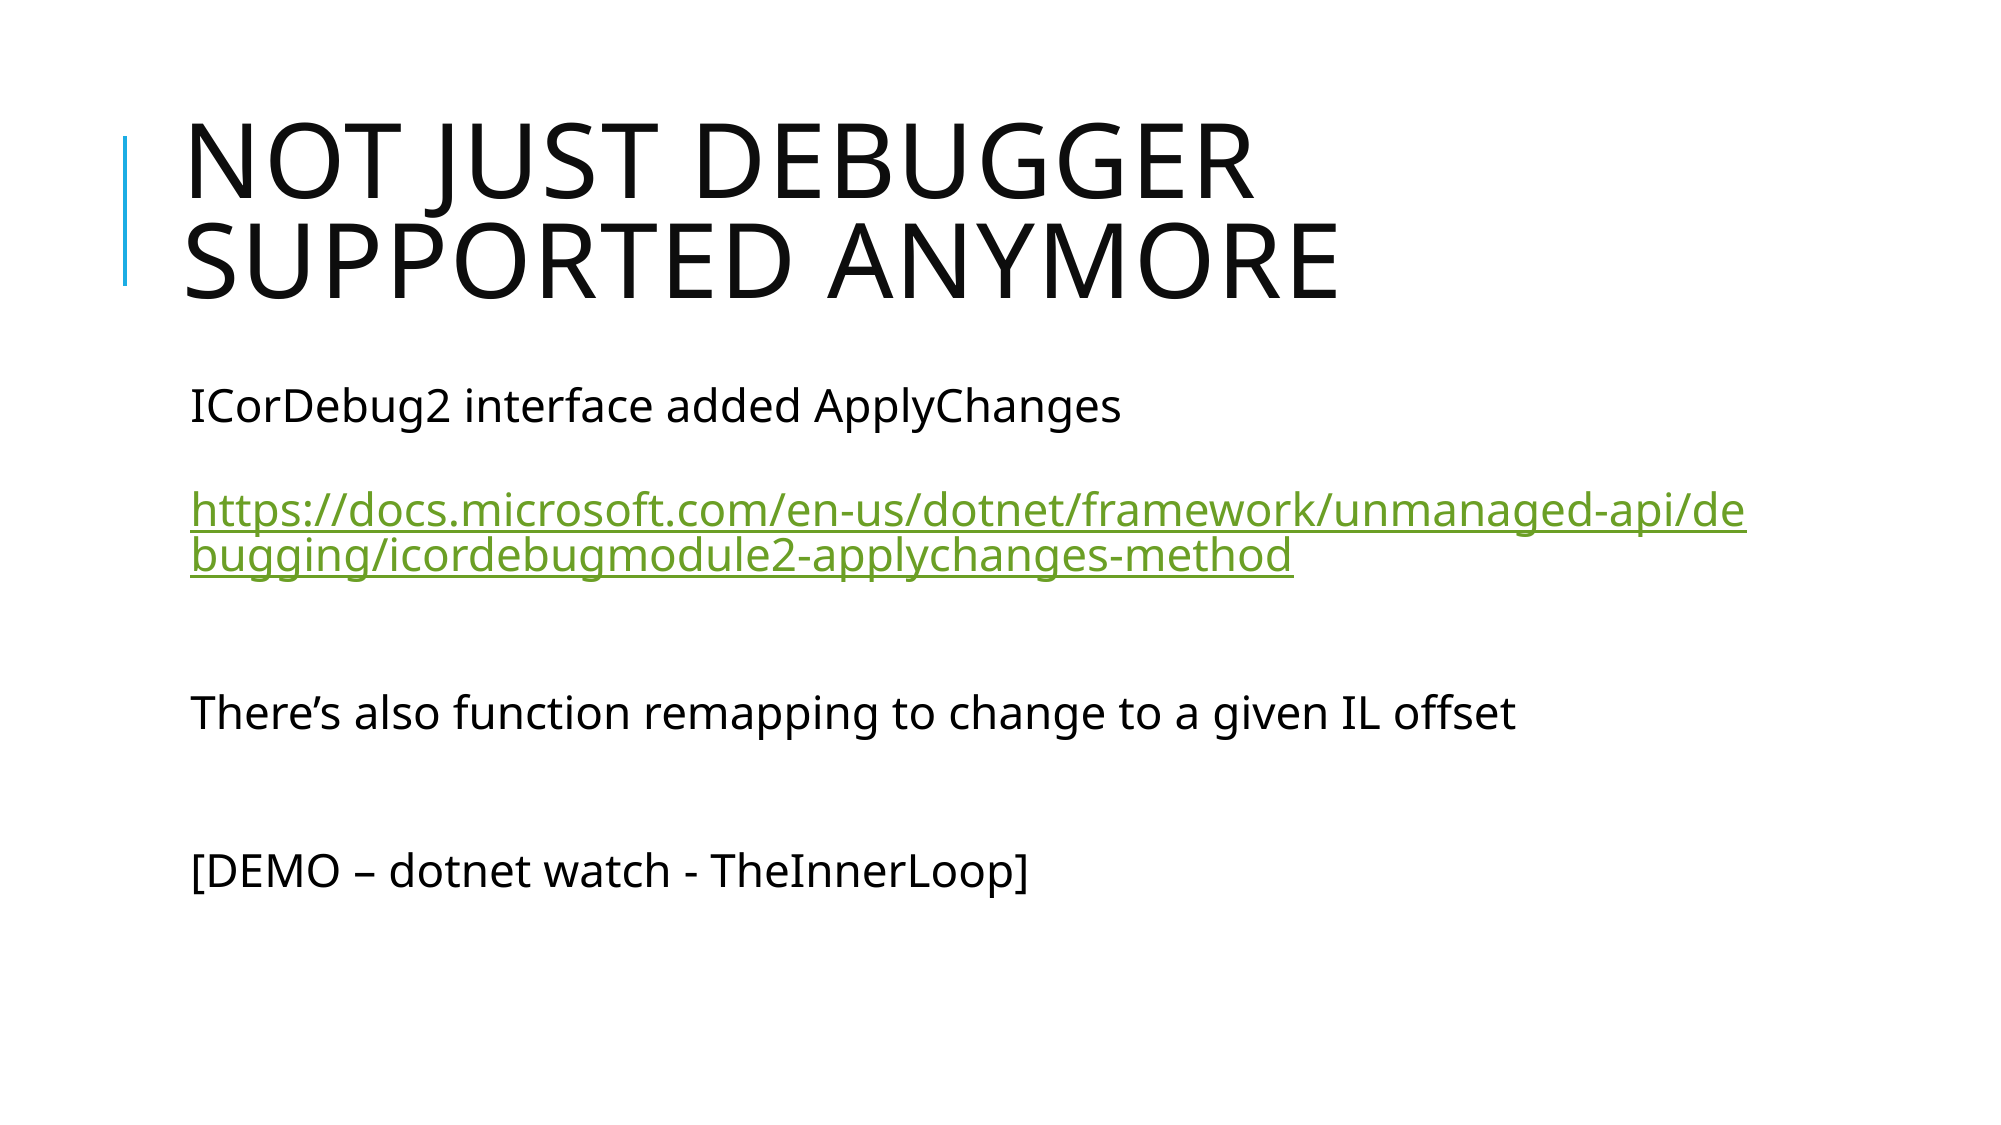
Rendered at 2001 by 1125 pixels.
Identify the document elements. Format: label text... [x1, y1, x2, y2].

title Not just debugger supported anymore [168, 96, 1763, 342]
list ICorDebug2 interface added ApplyChanges https://docs.microsoft.com/en-us/dotnet/framework/unmanaged-api/debugging/icordebugmodule2-applychanges-method There’s also function remapping to change to a given IL offset [DEMO – dotnet watch - TheInnerLoop] [168, 375, 1763, 1035]
